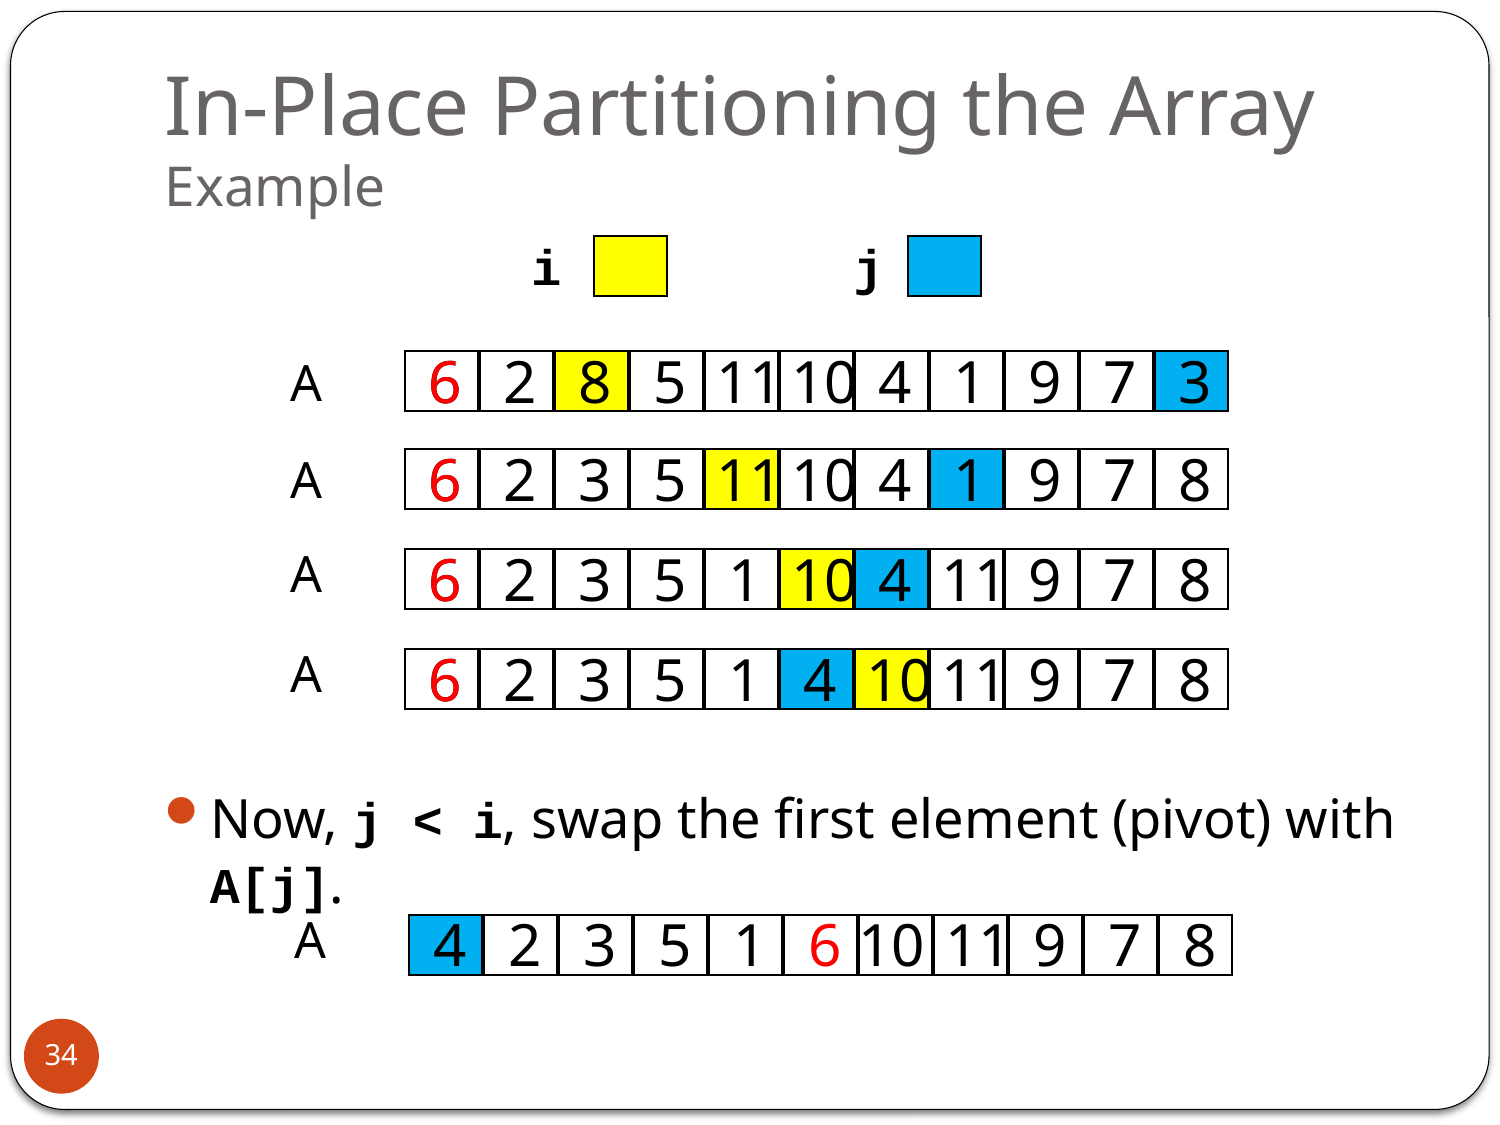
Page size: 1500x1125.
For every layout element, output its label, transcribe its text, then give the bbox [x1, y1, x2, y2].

text_box j [838, 228, 899, 304]
title In-Place Partitioning the Array Example [150, 45, 1425, 233]
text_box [854, 534, 942, 621]
text_box [908, 236, 982, 297]
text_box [1154, 337, 1242, 423]
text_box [643, 337, 1151, 423]
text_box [274, 434, 699, 521]
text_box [942, 534, 1242, 621]
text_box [867, 634, 954, 721]
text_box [554, 337, 642, 423]
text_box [274, 634, 777, 721]
list Now, j < i, swap the first element (pivot) with A[j]. [150, 237, 1425, 988]
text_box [954, 634, 1242, 721]
slide_number 34 [23, 1018, 99, 1094]
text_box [279, 900, 1246, 987]
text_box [929, 434, 1017, 521]
text_box [594, 236, 668, 297]
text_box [775, 534, 852, 621]
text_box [274, 534, 774, 621]
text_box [274, 337, 551, 423]
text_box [779, 634, 867, 721]
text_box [804, 434, 927, 521]
text_box i [516, 228, 577, 304]
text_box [1017, 434, 1242, 521]
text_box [700, 434, 804, 521]
